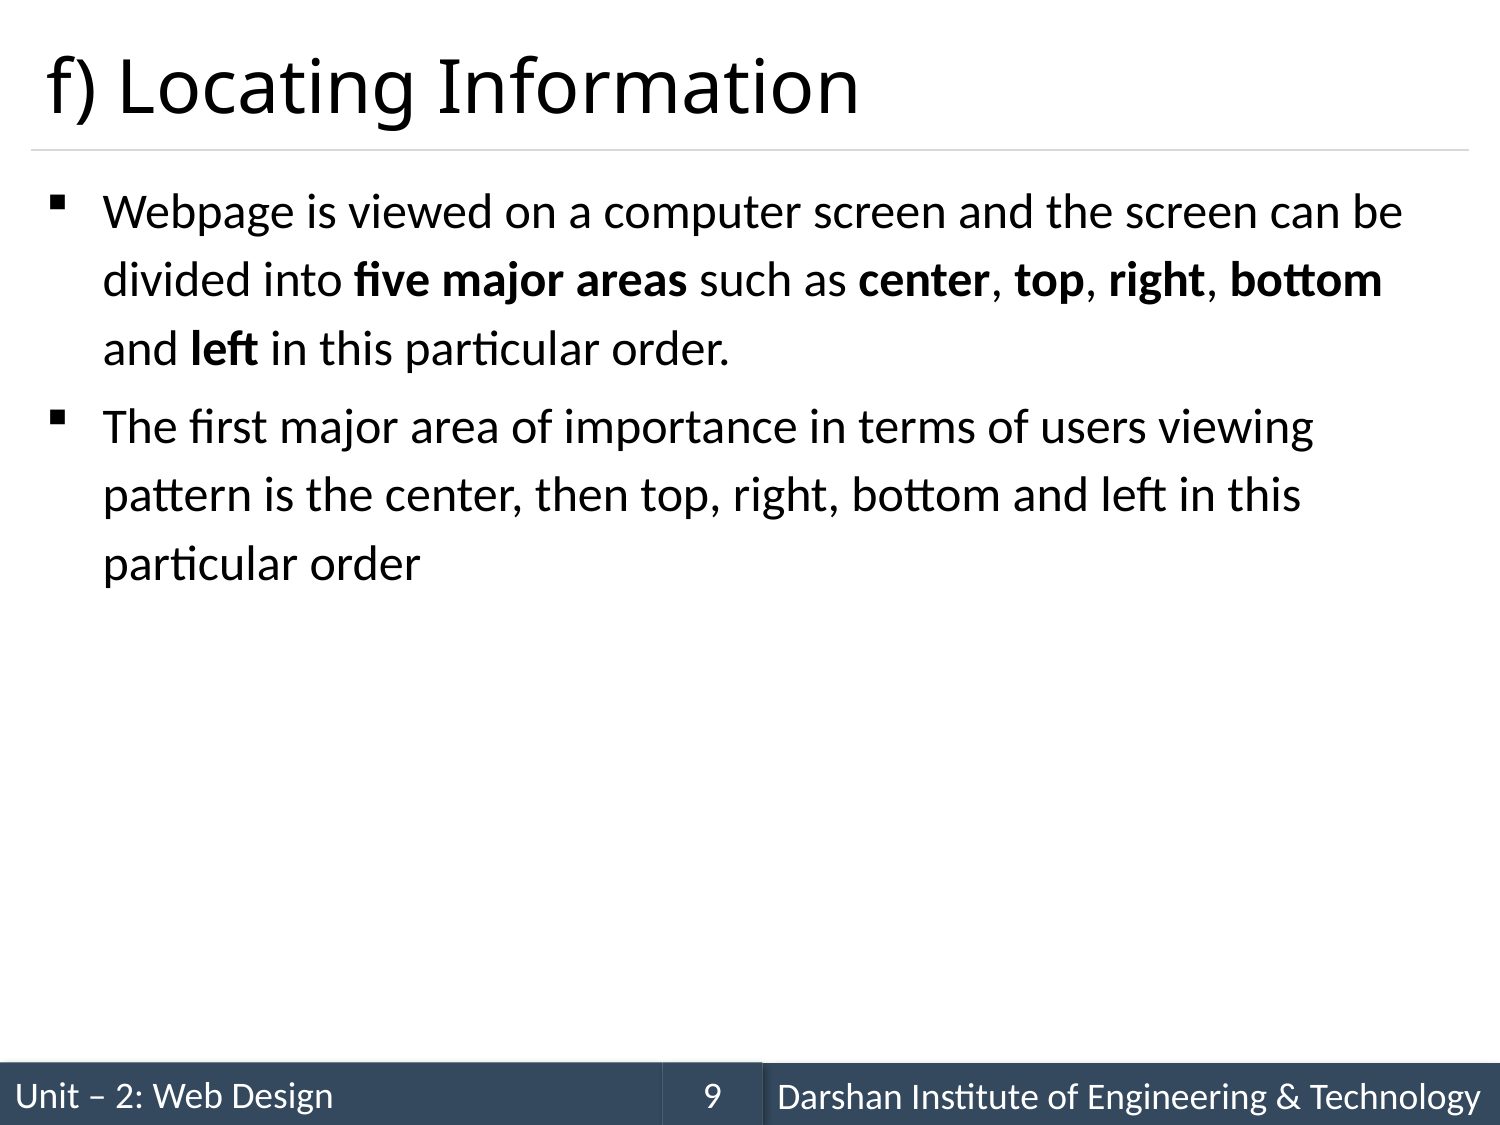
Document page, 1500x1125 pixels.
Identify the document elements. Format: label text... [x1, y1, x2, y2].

list Webpage is viewed on a computer screen and the screen can be divided into five major areas such as center, top, right, bottom and left in this particular order. The first major area of importance in terms of users viewing pattern is the center, then top, right, bottom and left in this particular order [31, 162, 1469, 1038]
title f) Locating Information [31, 17, 1469, 150]
